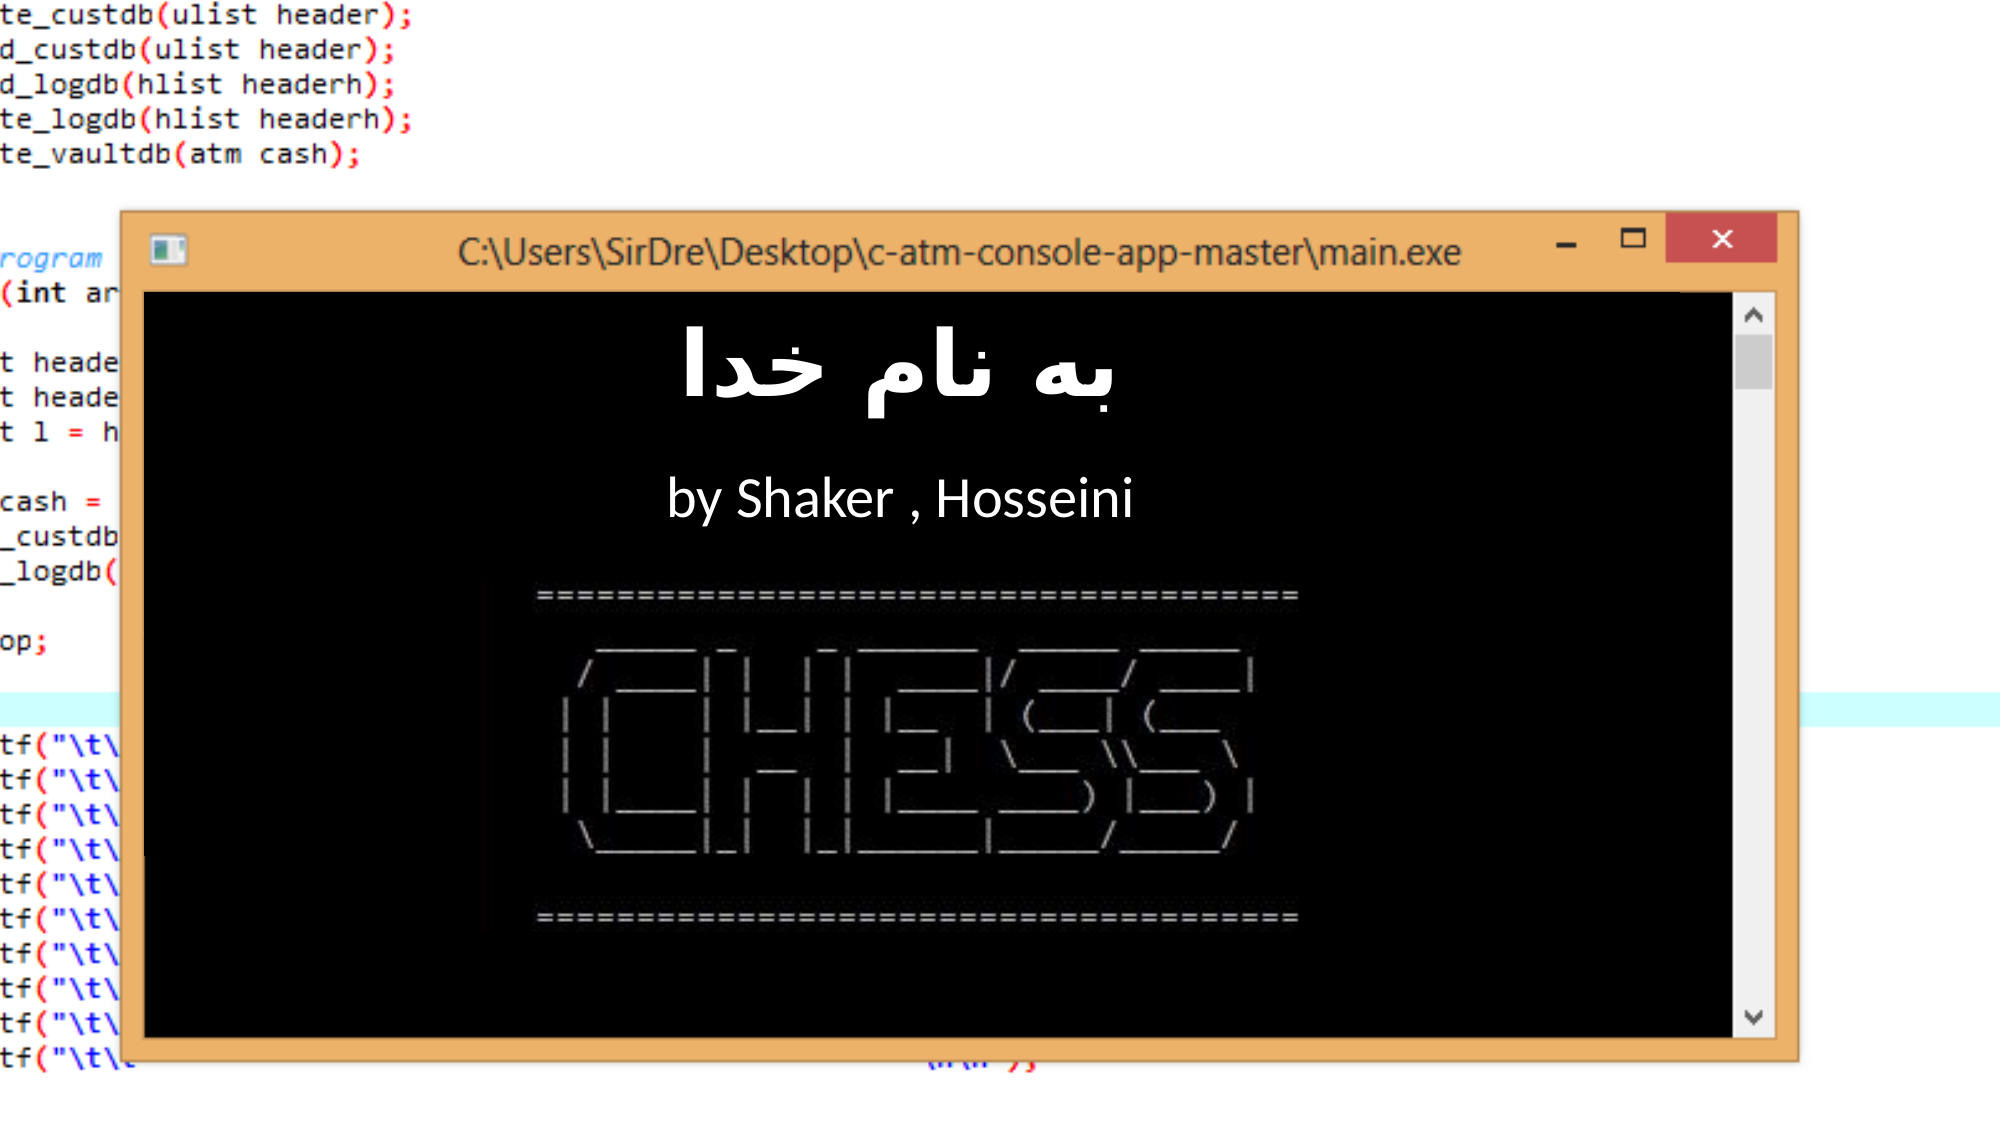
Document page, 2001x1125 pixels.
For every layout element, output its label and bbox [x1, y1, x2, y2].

picture [476, 582, 1420, 932]
text_box [0, 0, 2000, 1083]
